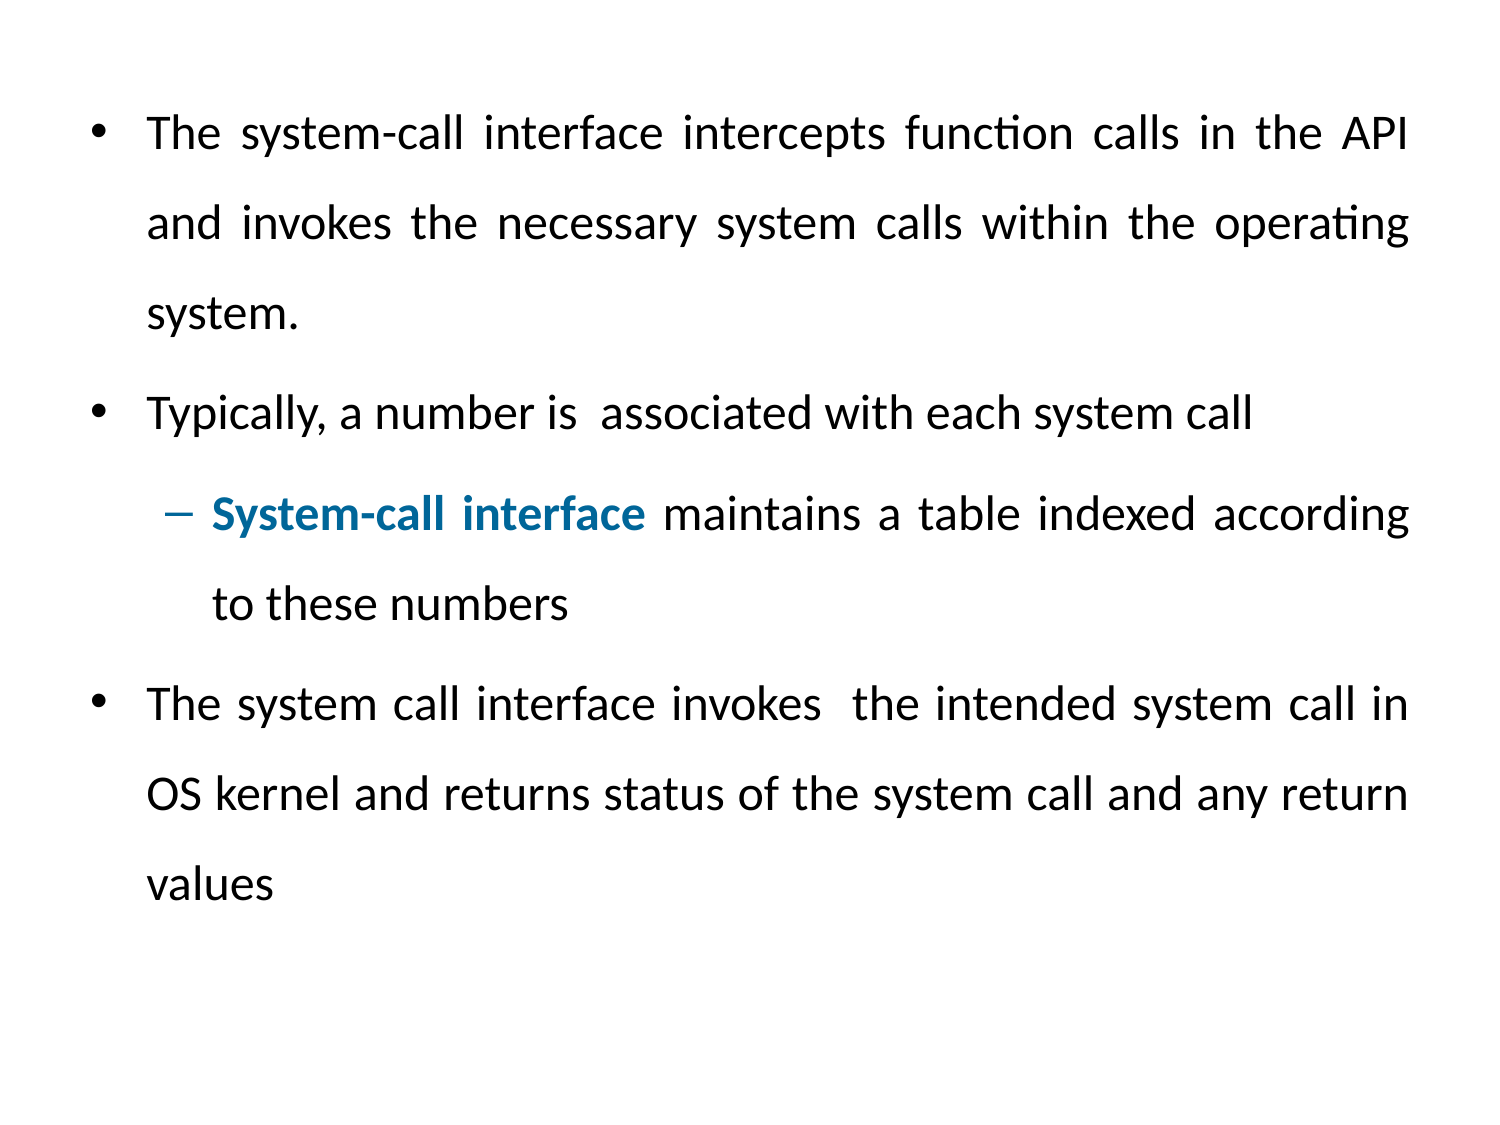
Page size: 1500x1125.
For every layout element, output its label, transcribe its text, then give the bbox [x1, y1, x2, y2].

list The system-call interface intercepts function calls in the API and invokes the necessary system calls within the operating system. Typically, a number is associated with each system call System-call interface maintains a table indexed according to these numbers The system call interface invokes the intended system call in OS kernel and returns status of the system call and any return values [75, 62, 1425, 1005]
